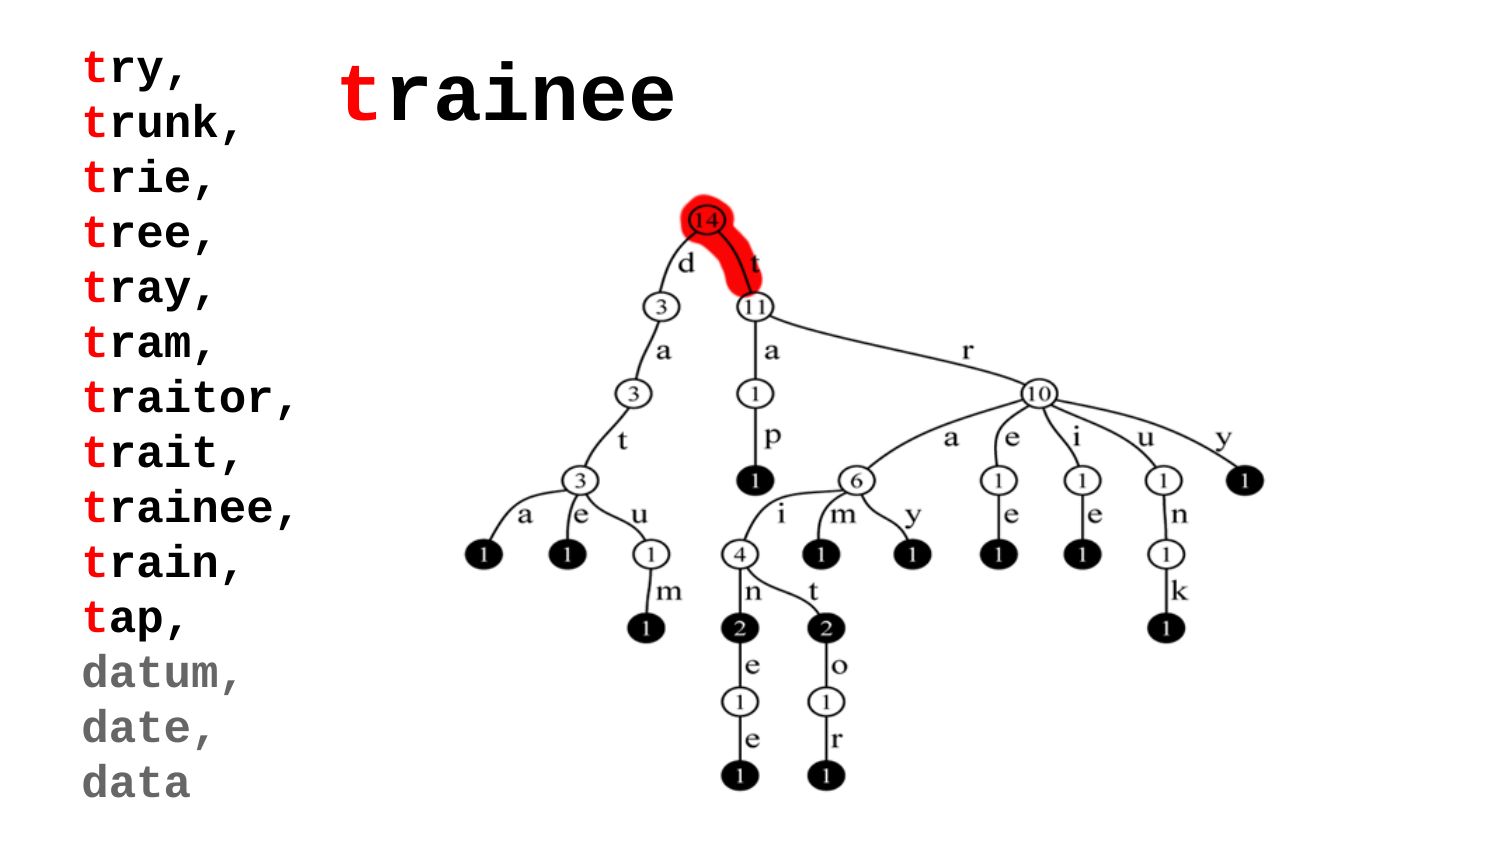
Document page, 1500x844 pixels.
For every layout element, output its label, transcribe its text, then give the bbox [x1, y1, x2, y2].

text_box trainee [320, 24, 1061, 166]
picture [360, 190, 1306, 819]
text_box try, trunk, trie, tree, tray, tram, traitor, trait, trainee, train, tap, datum, date, data [66, 24, 336, 820]
